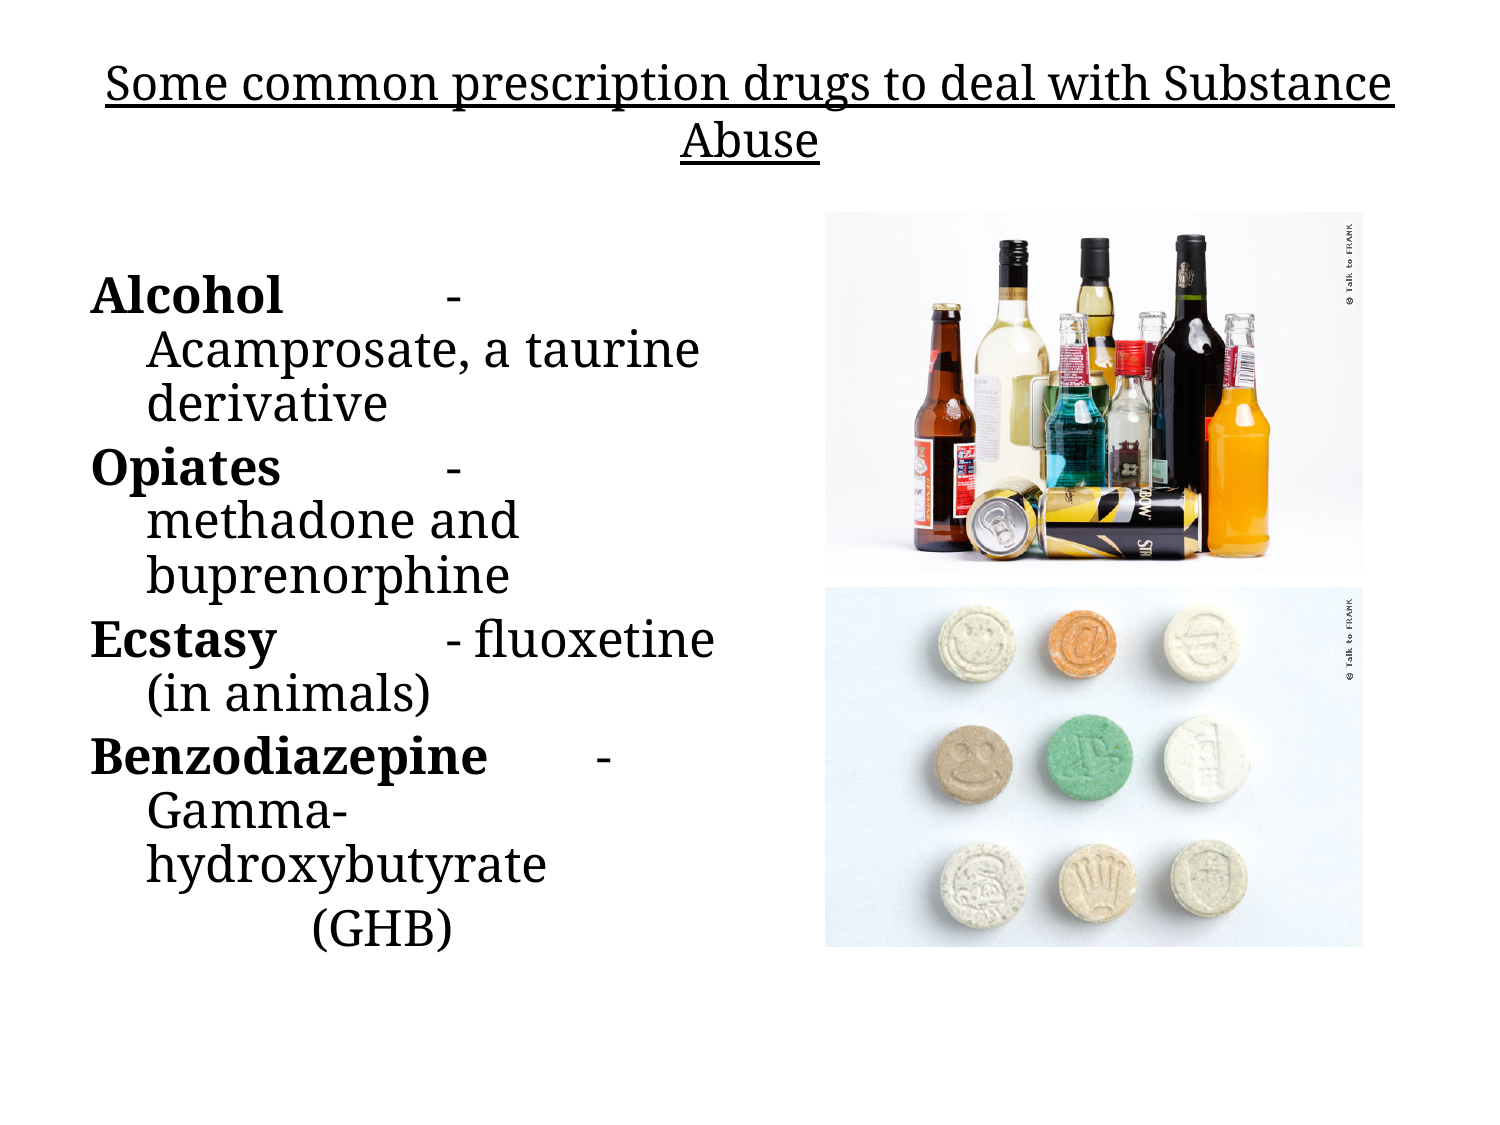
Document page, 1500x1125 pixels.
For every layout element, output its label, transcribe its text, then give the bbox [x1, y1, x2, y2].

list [824, 212, 1363, 572]
list Alcohol -Acamprosate, a taurine derivative Opiates -methadone and buprenorphine Ecstasy - fluoxetine (in animals) Benzodiazepine - Gamma-hydroxybutyrate (GHB) [74, 262, 738, 1006]
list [824, 587, 1363, 947]
title Some common prescription drugs to deal with Substance Abuse [74, 44, 1426, 233]
